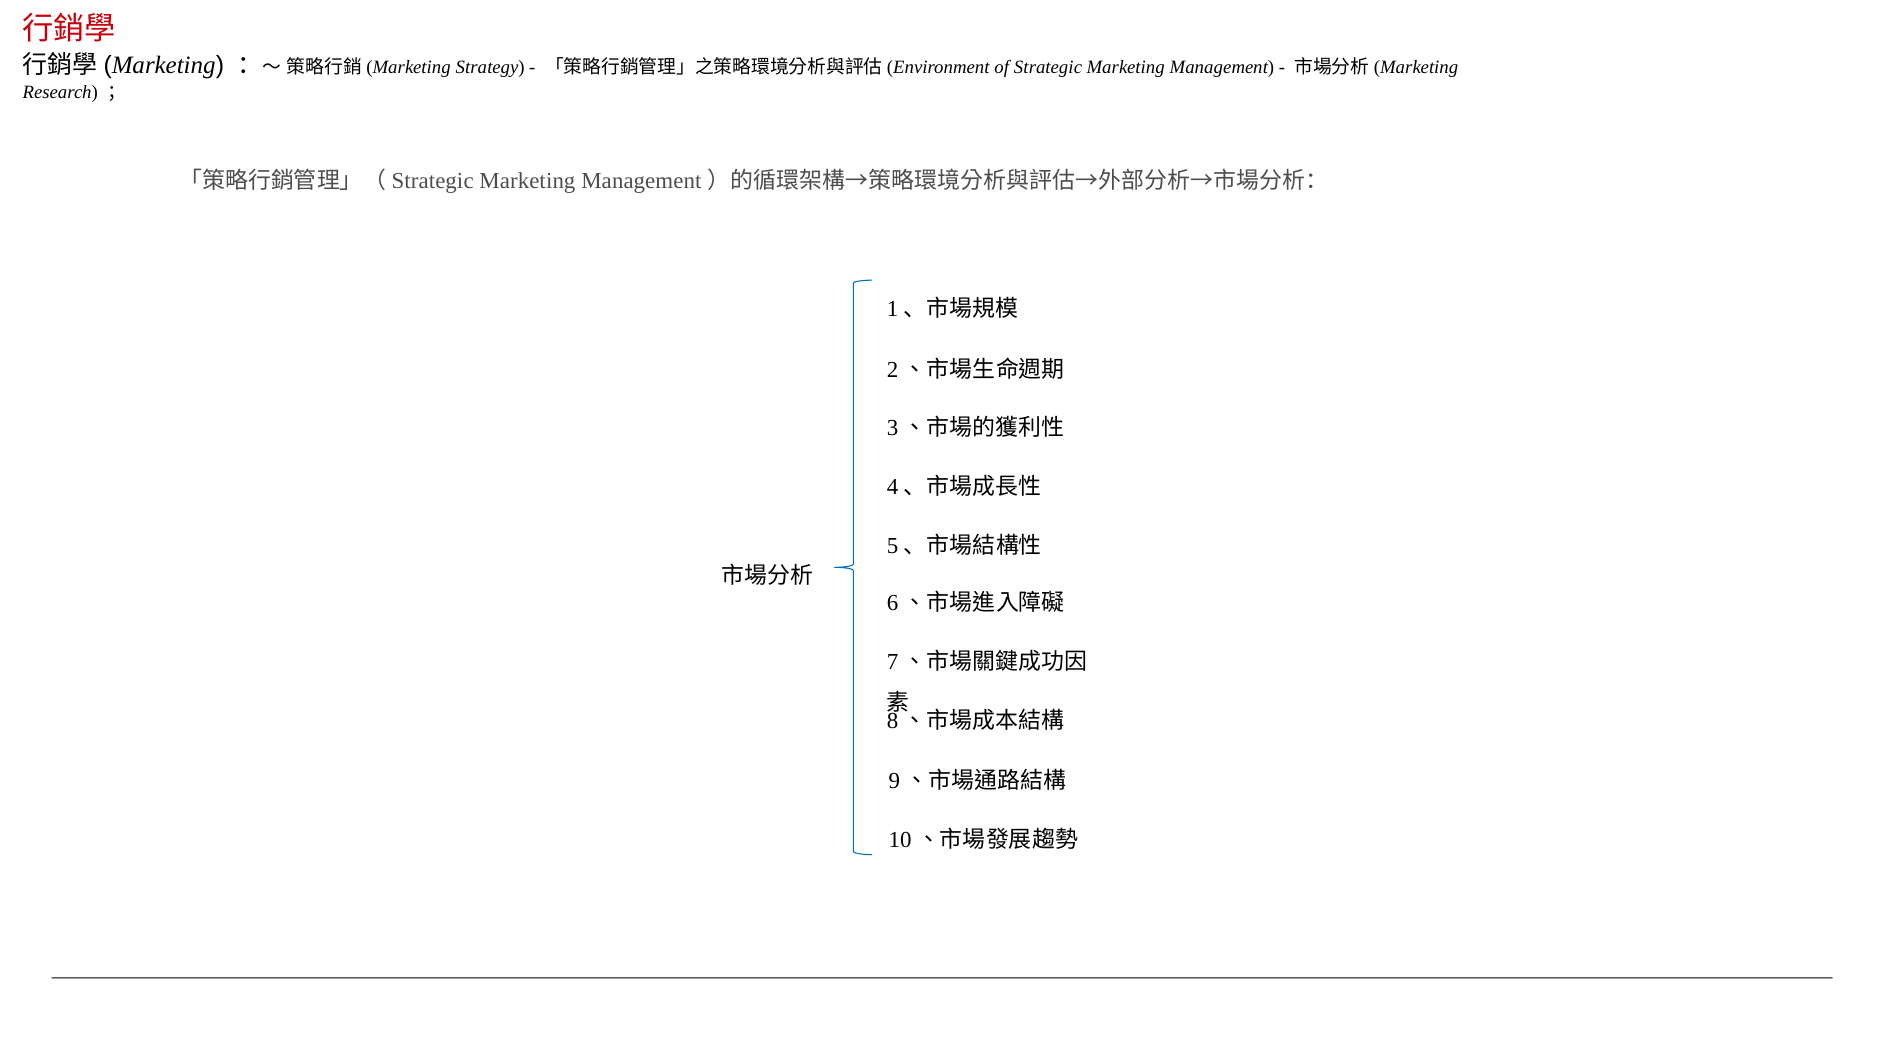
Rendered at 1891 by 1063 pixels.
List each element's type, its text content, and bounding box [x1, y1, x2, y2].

text_box 行銷學(Marketing) ：～ 策略行銷(Marketing Strategy) - 「策略行銷管理」之策略環境分析與評估(Environment of Strategic Marketing Management) - 市場分析(Marketing Research) ； [7, 39, 1572, 110]
text_box 7、市場關鍵成功因素 [872, 625, 1124, 723]
text_box 「策略行銷管理」（Strategic Marketing Management）的循環架構→策略環境分析與評估→外部分析→市場分析： [164, 144, 1793, 201]
text_box [835, 279, 873, 856]
text_box 10、市場發展趨勢 [873, 803, 1125, 859]
text_box 9、市場通路結構 [873, 744, 1125, 800]
text_box 2、市場生命週期 [872, 333, 1124, 389]
text_box 6、市場進入障礙 [872, 566, 1124, 623]
text_box 5、市場結構性 [872, 509, 1124, 566]
text_box 行銷學 [7, 9, 1406, 39]
text_box 4、市場成長性 [872, 450, 1124, 507]
text_box 3、市場的獲利性 [872, 391, 1124, 448]
text_box 1、市場規模 [872, 272, 1124, 328]
text_box 市場分析 [699, 539, 835, 596]
text_box 8、市場成本結構 [872, 723, 1124, 741]
